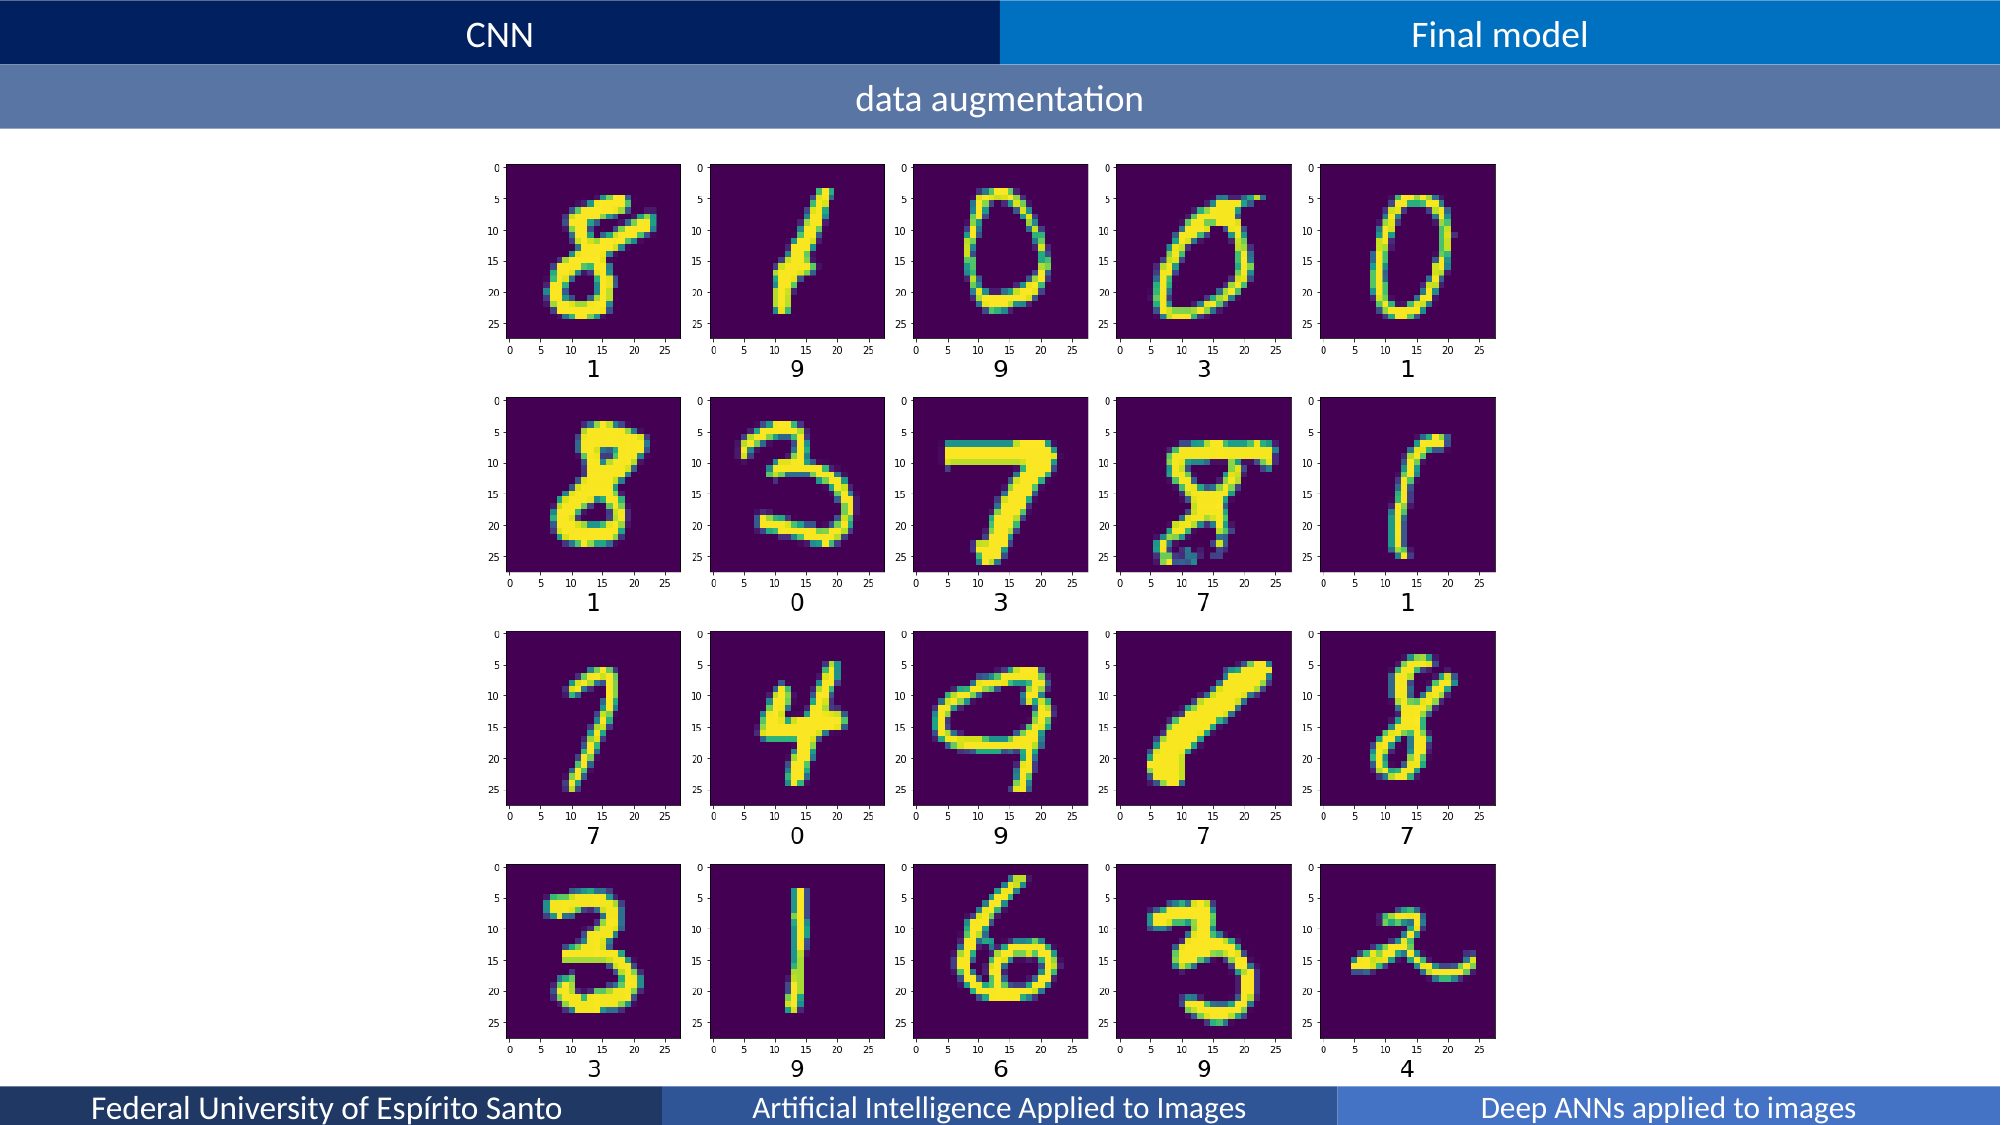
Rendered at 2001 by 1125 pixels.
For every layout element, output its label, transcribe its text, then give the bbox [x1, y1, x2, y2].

picture [480, 157, 1500, 1087]
text_box data augmentation [0, 65, 2000, 130]
text_box Deep ANNs applied to images [1337, 1085, 2000, 1125]
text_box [0, 0, 2000, 65]
text_box Federal University of Espírito Santo [0, 1085, 661, 1125]
text_box Artificial Intelligence Applied to Images [661, 1087, 1337, 1125]
